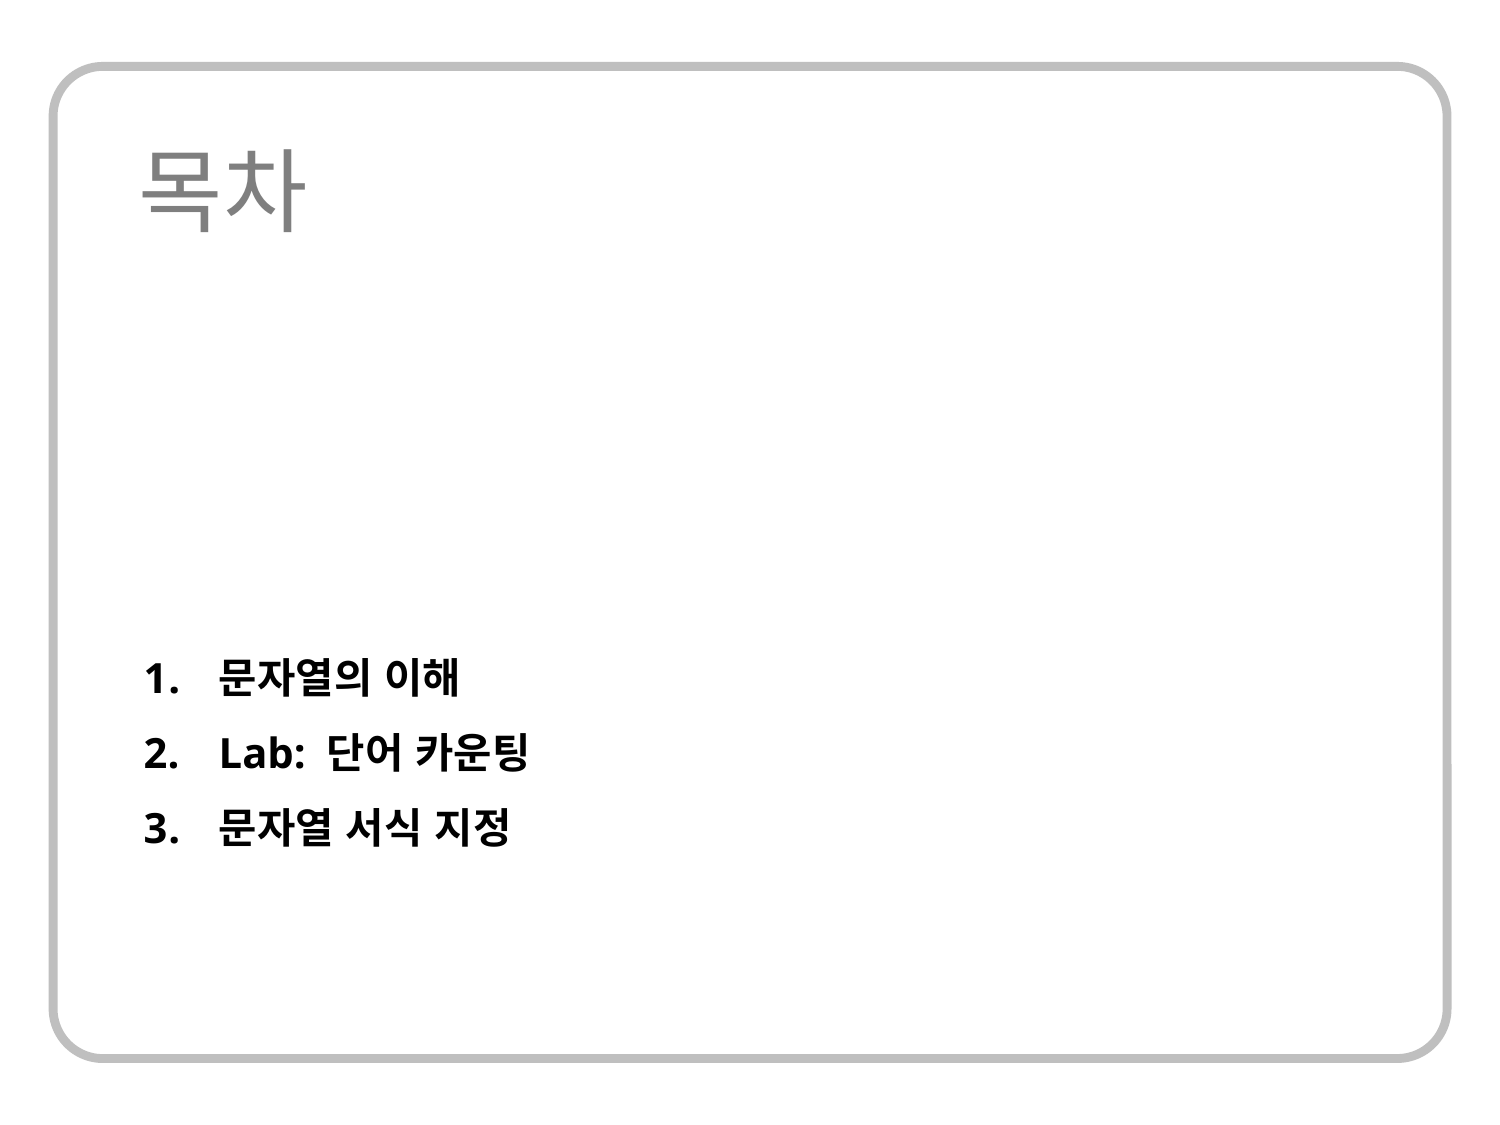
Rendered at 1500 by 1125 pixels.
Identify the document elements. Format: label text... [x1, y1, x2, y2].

text_box 문자열의 이해 Lab: 단어 카운팅 문자열 서식 지정 [128, 562, 566, 917]
